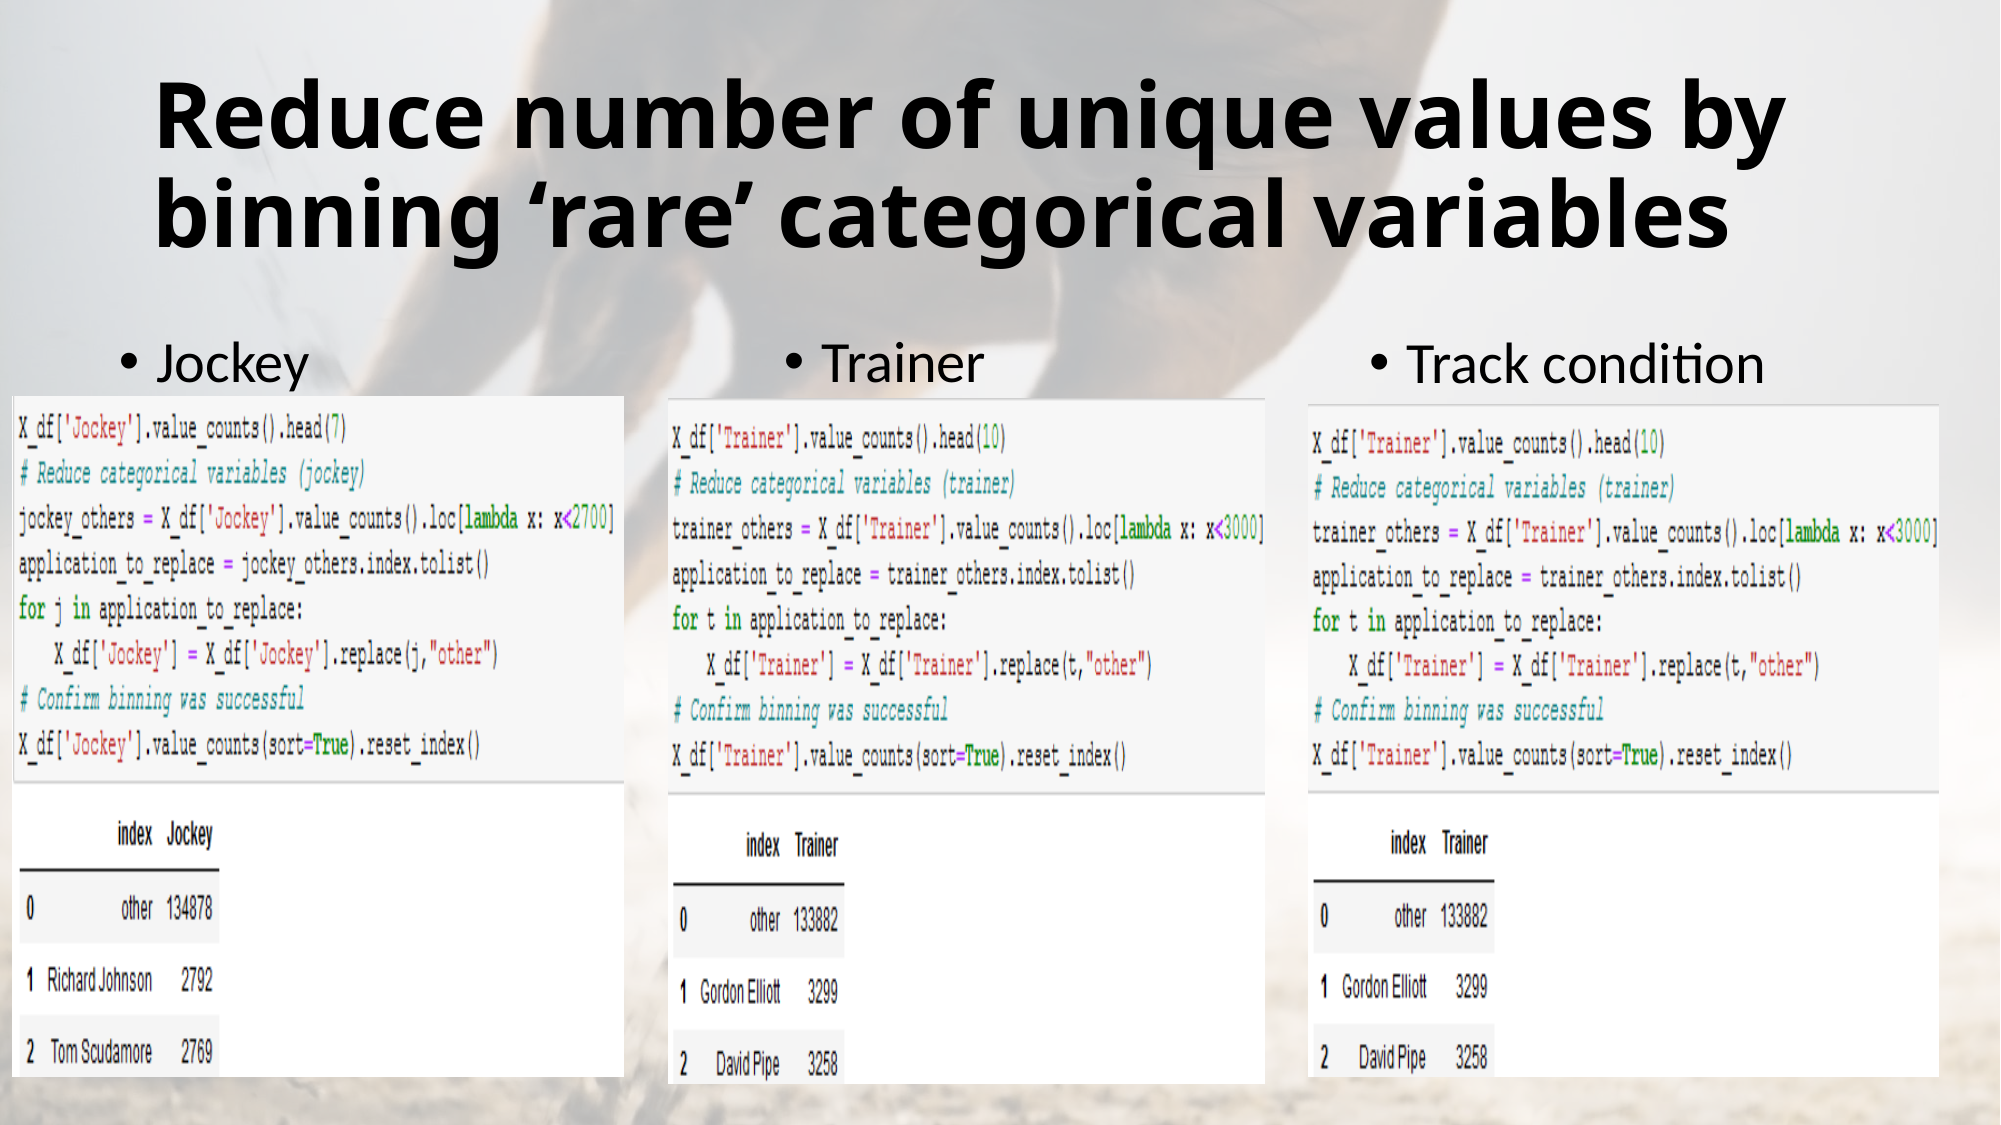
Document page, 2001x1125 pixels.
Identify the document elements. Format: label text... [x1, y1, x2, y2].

text_box Trainer [769, 324, 1251, 398]
text_box Track condition [1354, 326, 1836, 404]
title Reduce number of unique values by binning ‘rare’ categorical variables [137, 59, 1863, 278]
picture [667, 398, 1265, 1084]
text_box Jockey [103, 324, 588, 396]
picture [12, 396, 624, 1077]
picture [1308, 404, 1939, 1077]
